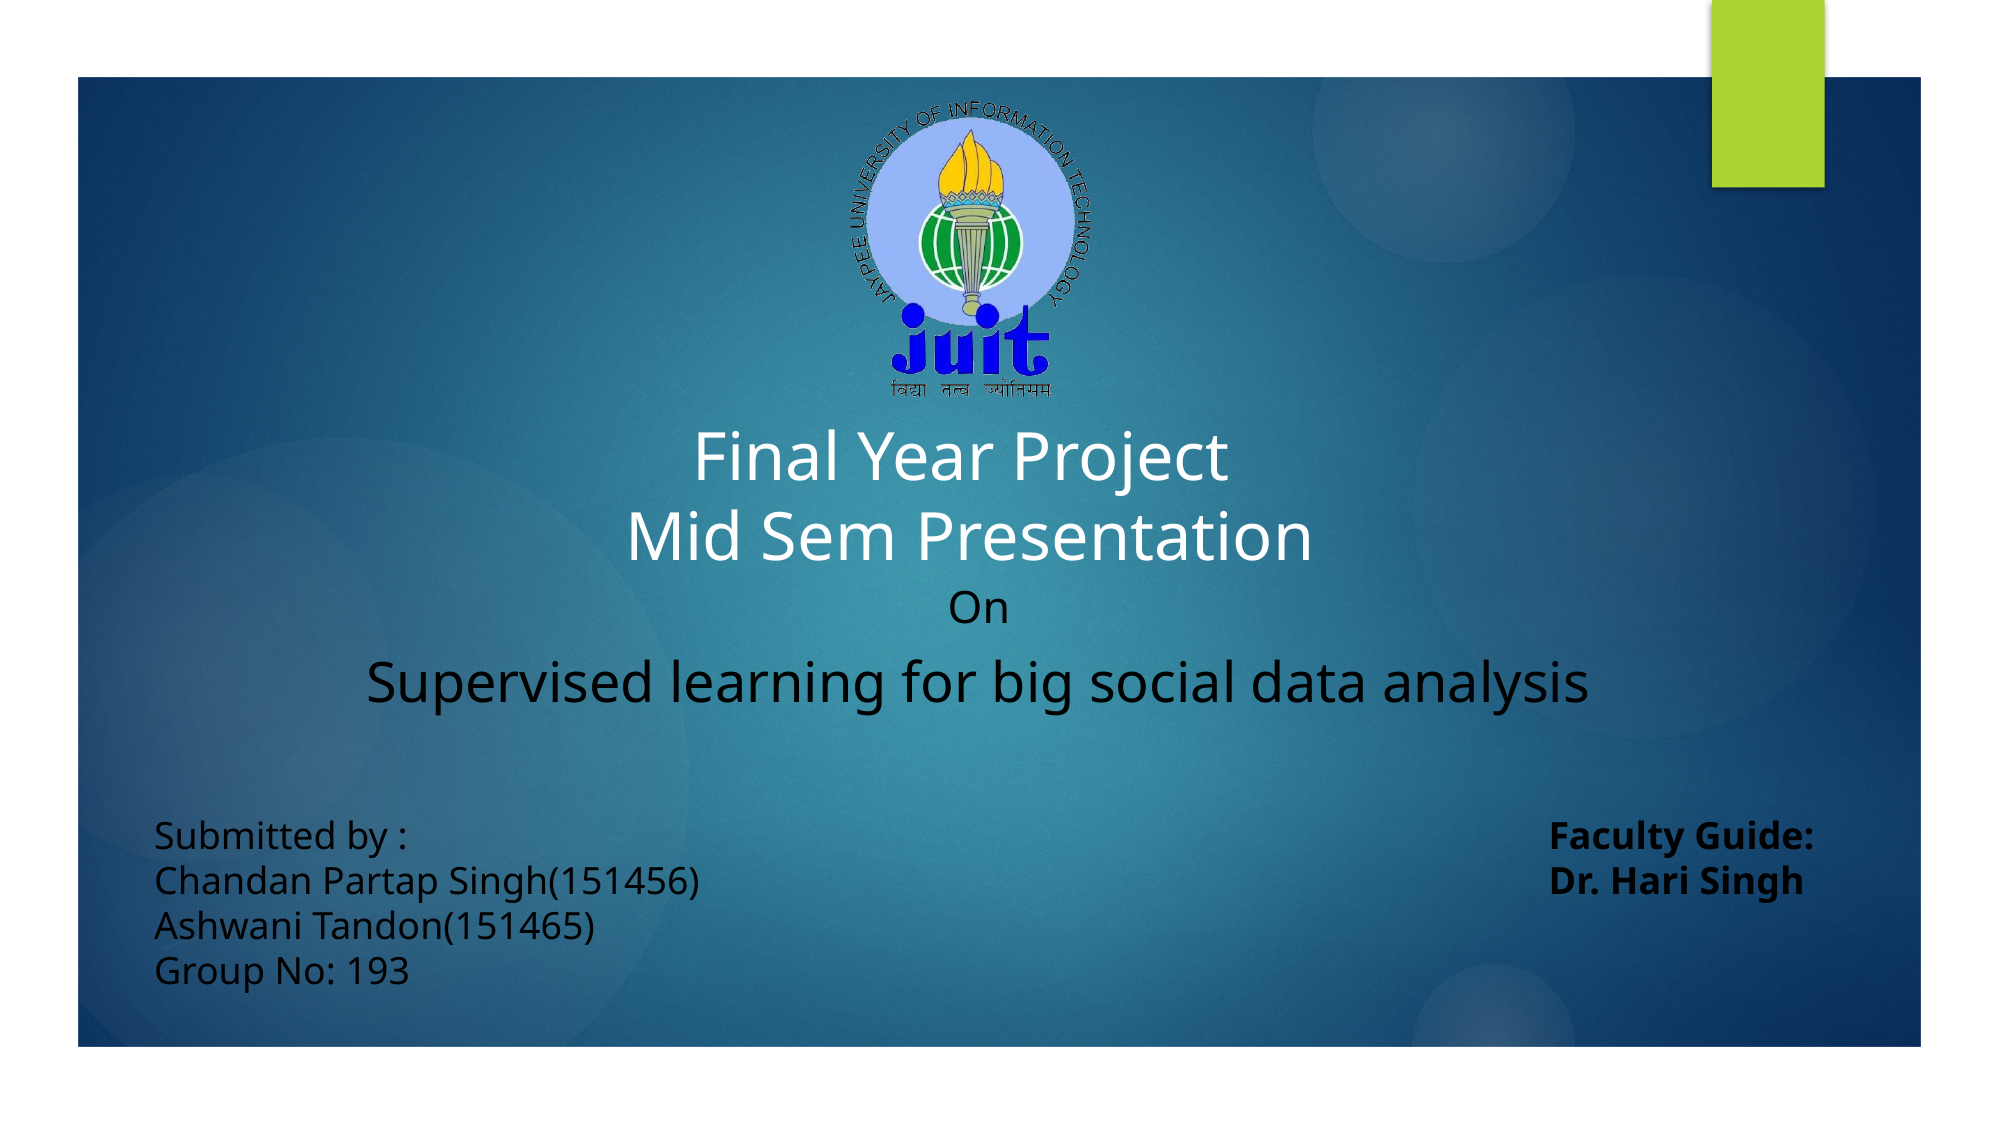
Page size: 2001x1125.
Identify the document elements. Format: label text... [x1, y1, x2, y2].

picture [850, 101, 1091, 397]
title Final Year Project Mid Sem Presentation [407, 265, 1534, 571]
text_box Faculty Guide: Dr. Hari Singh [1533, 804, 2000, 910]
text_box Submitted by : Chandan Partap Singh(151456) Ashwani Tandon(151465) Group No: 193 [139, 804, 763, 1000]
subtitle On Supervised learning for big social data analysis [210, 571, 1676, 724]
